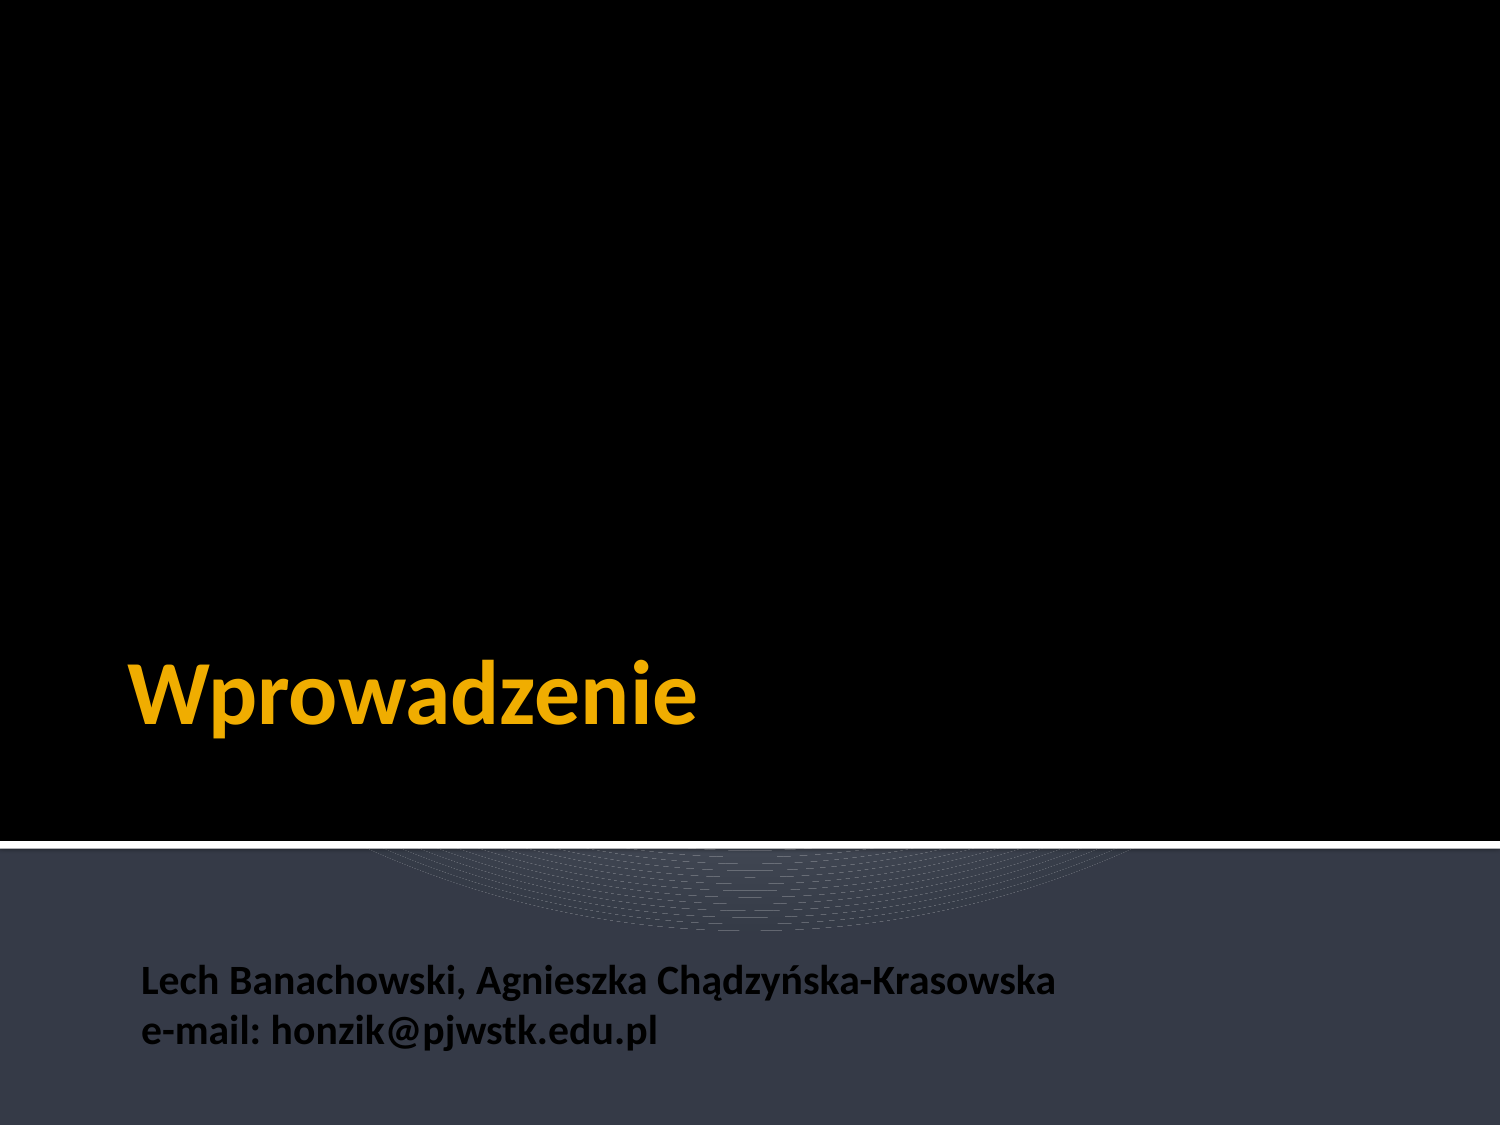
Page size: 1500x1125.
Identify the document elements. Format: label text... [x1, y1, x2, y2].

subtitle Lech Banachowski, Agnieszka Chądzyńska-Krasowska e-mail: honzik@pjwstk.edu.pl [112, 937, 1438, 1062]
title Wprowadzenie [112, 624, 1438, 751]
